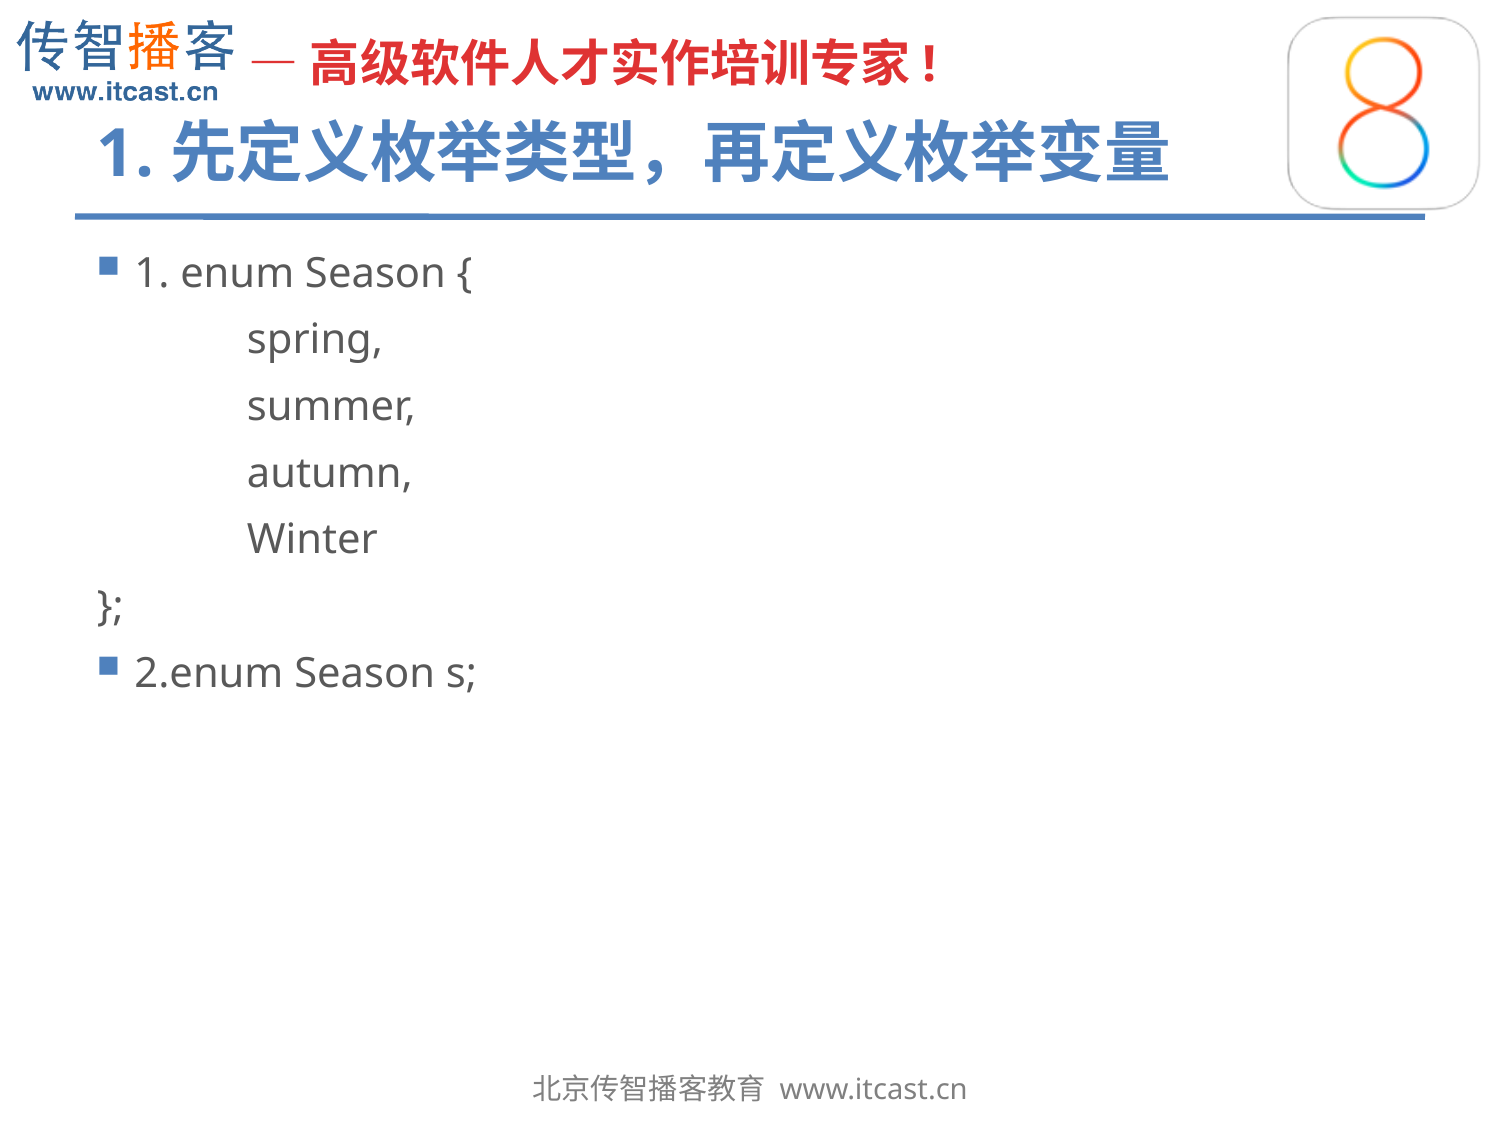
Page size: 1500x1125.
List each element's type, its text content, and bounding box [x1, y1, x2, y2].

title 1.先定义枚举类型，再定义枚举变量 [81, 102, 1416, 237]
picture [1270, 0, 1497, 227]
picture [16, 19, 234, 101]
list 1. enum Season { spring, summer, autumn, Winter }; 2.enum Season s; [81, 237, 1416, 1005]
